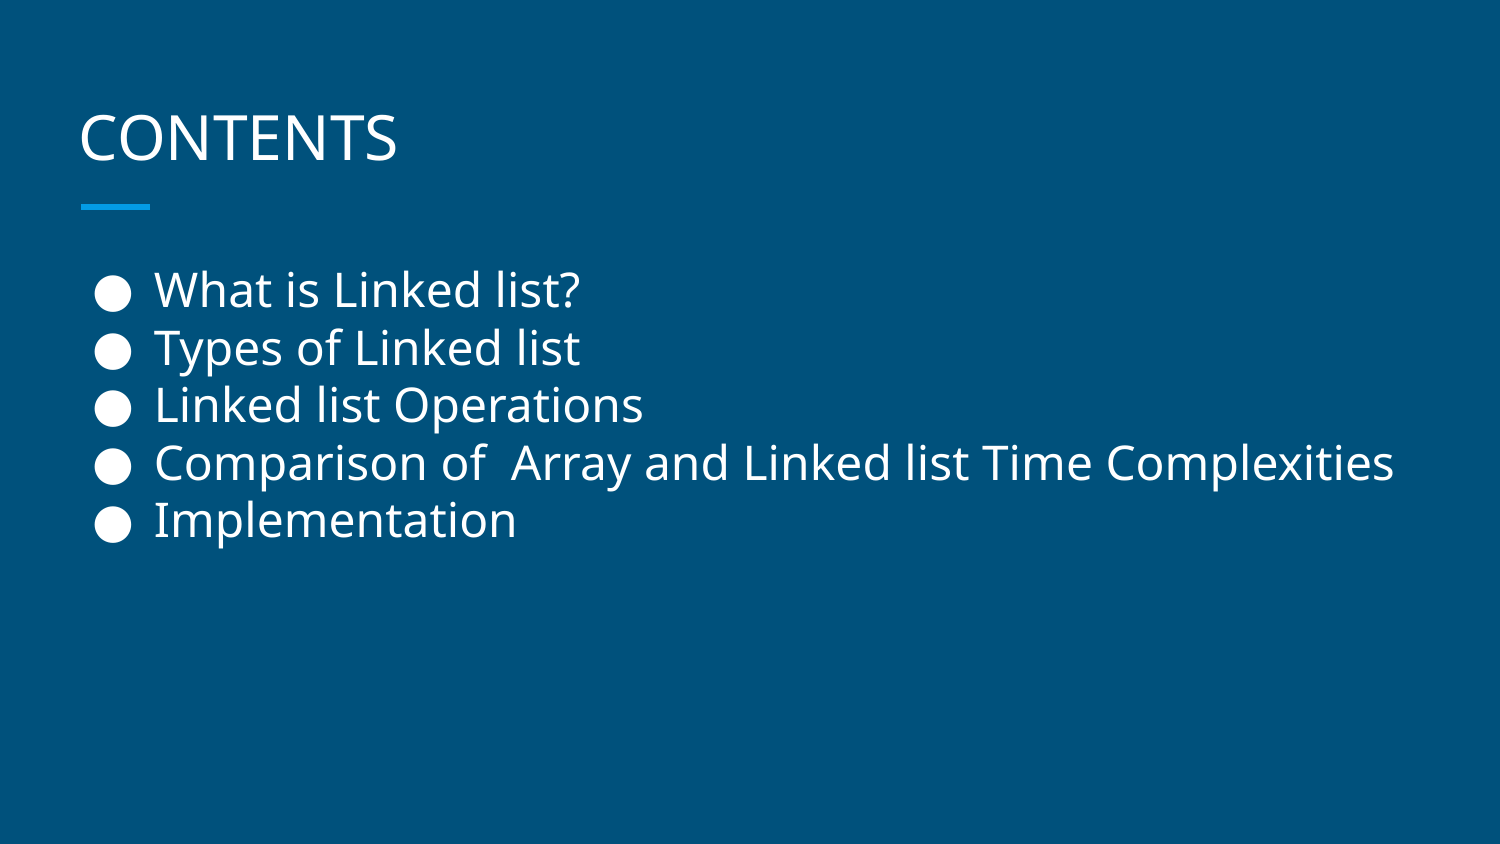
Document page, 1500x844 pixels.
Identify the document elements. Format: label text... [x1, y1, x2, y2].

list What is Linked list? Types of Linked list Linked list Operations Comparison of Array and Linked list Time Complexities Implementation [63, 244, 1437, 750]
title CONTENTS [63, 75, 1437, 188]
